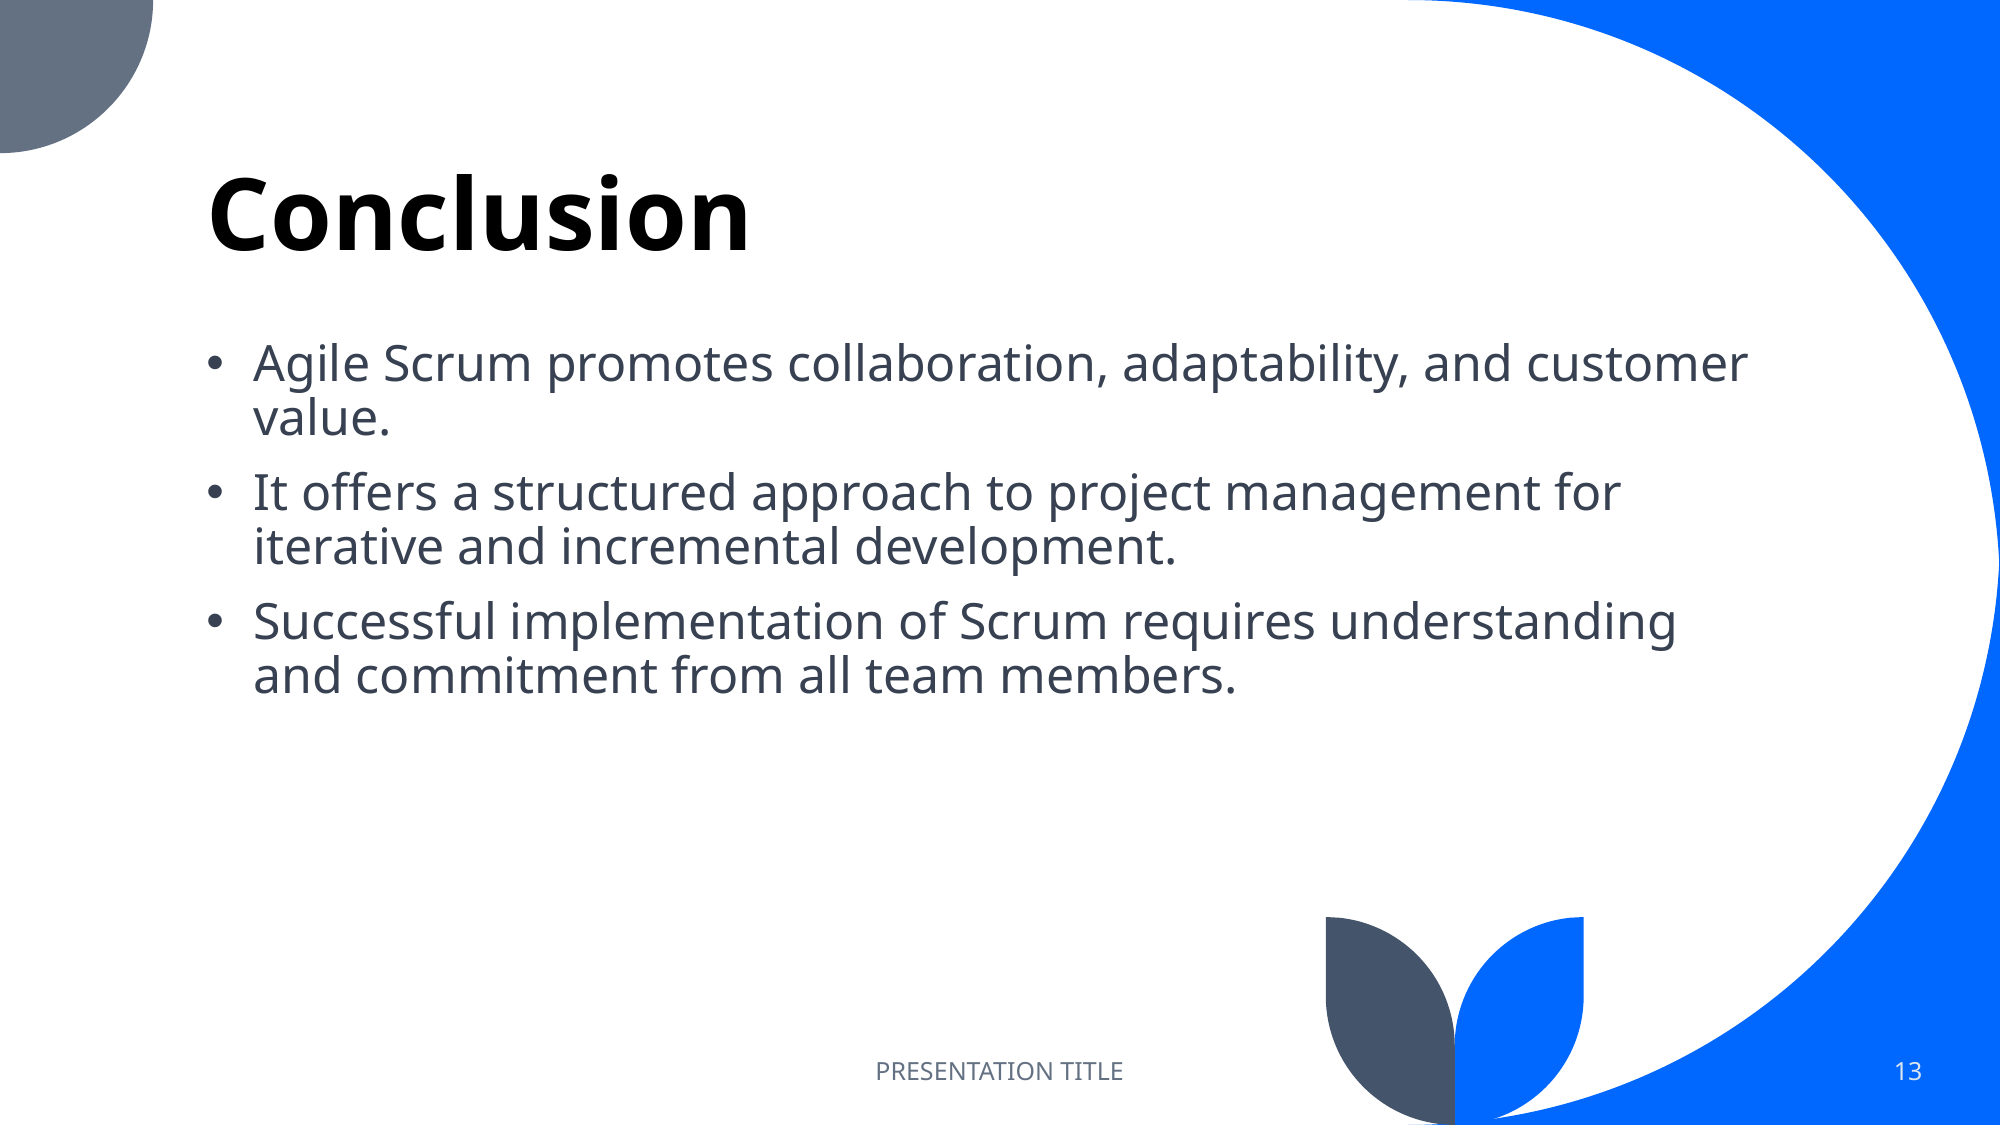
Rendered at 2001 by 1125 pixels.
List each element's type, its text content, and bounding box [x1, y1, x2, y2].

footer PRESENTATION TITLE [662, 1042, 1338, 1103]
title Conclusion [191, 22, 1796, 280]
slide_number 13 [1665, 1042, 1938, 1103]
list Agile Scrum promotes collaboration, adaptability, and customer value. It offers a structured approach to project management for iterative and incremental development. Successful implementation of Scrum requires understanding and commitment from all team members. [191, 330, 1796, 884]
